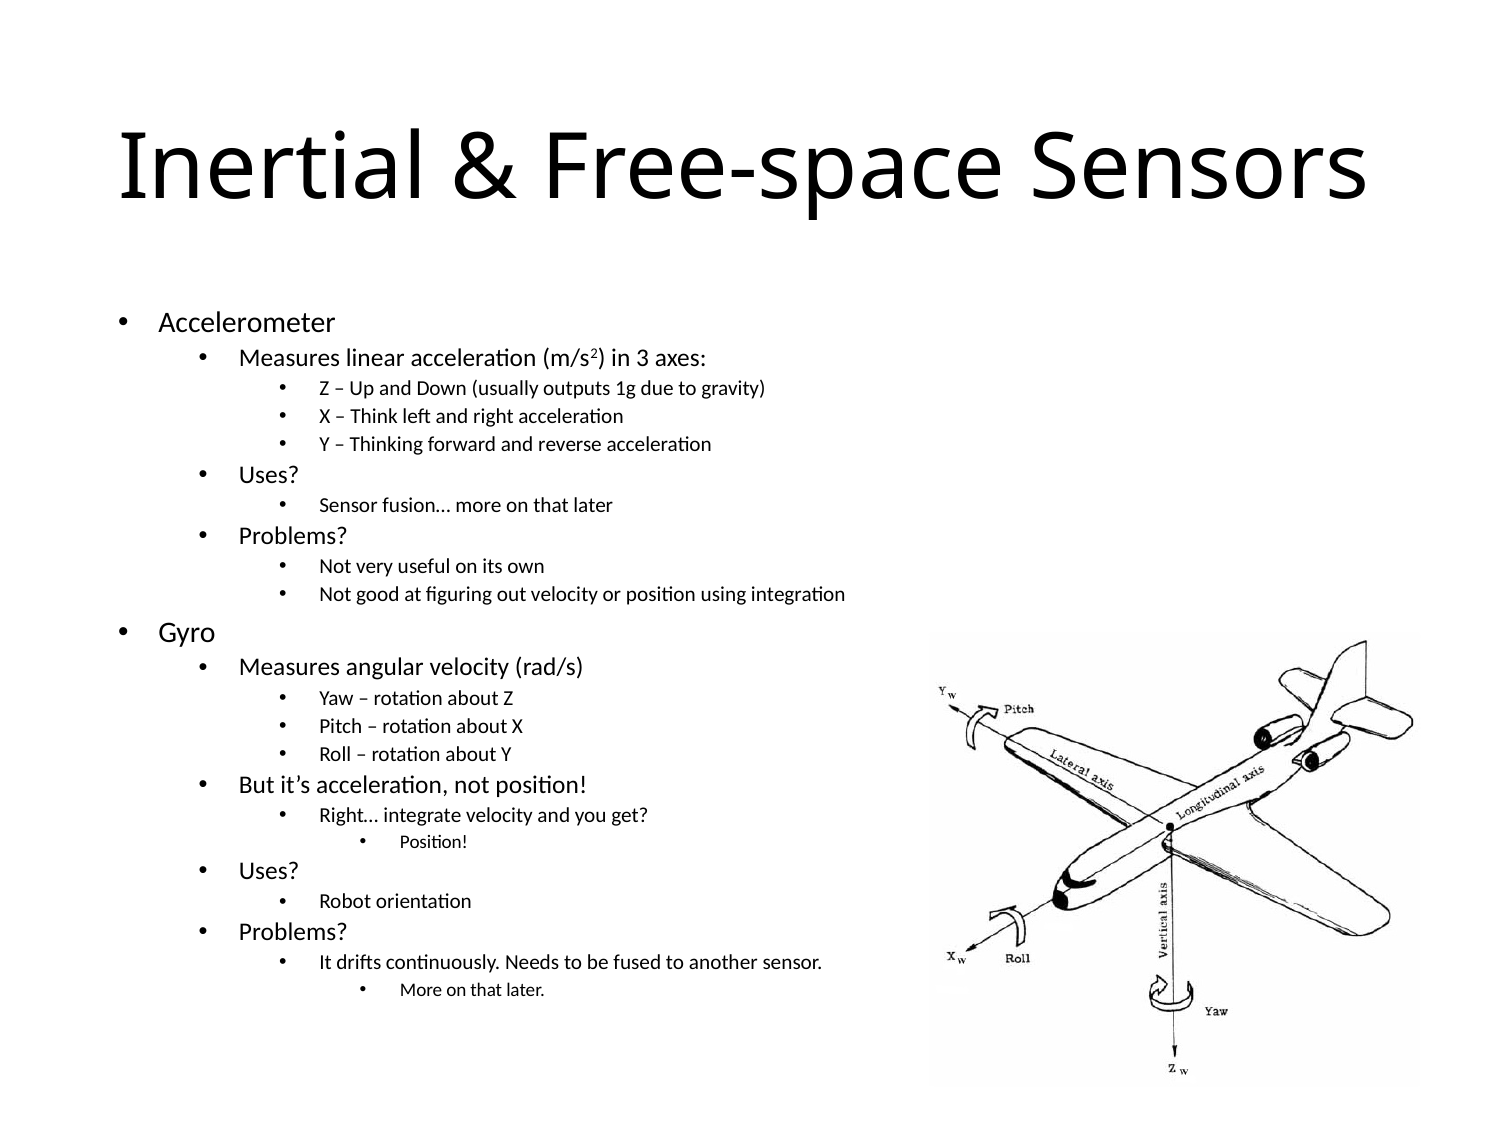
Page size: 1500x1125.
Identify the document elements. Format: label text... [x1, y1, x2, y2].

picture [927, 630, 1421, 1088]
list Accelerometer Measures linear acceleration (m/s2) in 3 axes: Z – Up and Down (usually outputs 1g due to gravity) X – Think left and right acceleration Y – Thinking forward and reverse acceleration Uses? Sensor fusion… more on that later Problems? Not very useful on its own Not good at figuring out velocity or position using integration Gyro Measures angular velocity (rad/s) Yaw – rotation about Z Pitch – rotation about X Roll – rotation about Y But it’s acceleration, not position! Right… integrate velocity and you get? Position! Uses? Robot orientation Problems? It drifts continuously. Needs to be fused to another sensor. More on that later. [103, 299, 1397, 1014]
title Inertial & Free-space Sensors [103, 59, 1397, 278]
